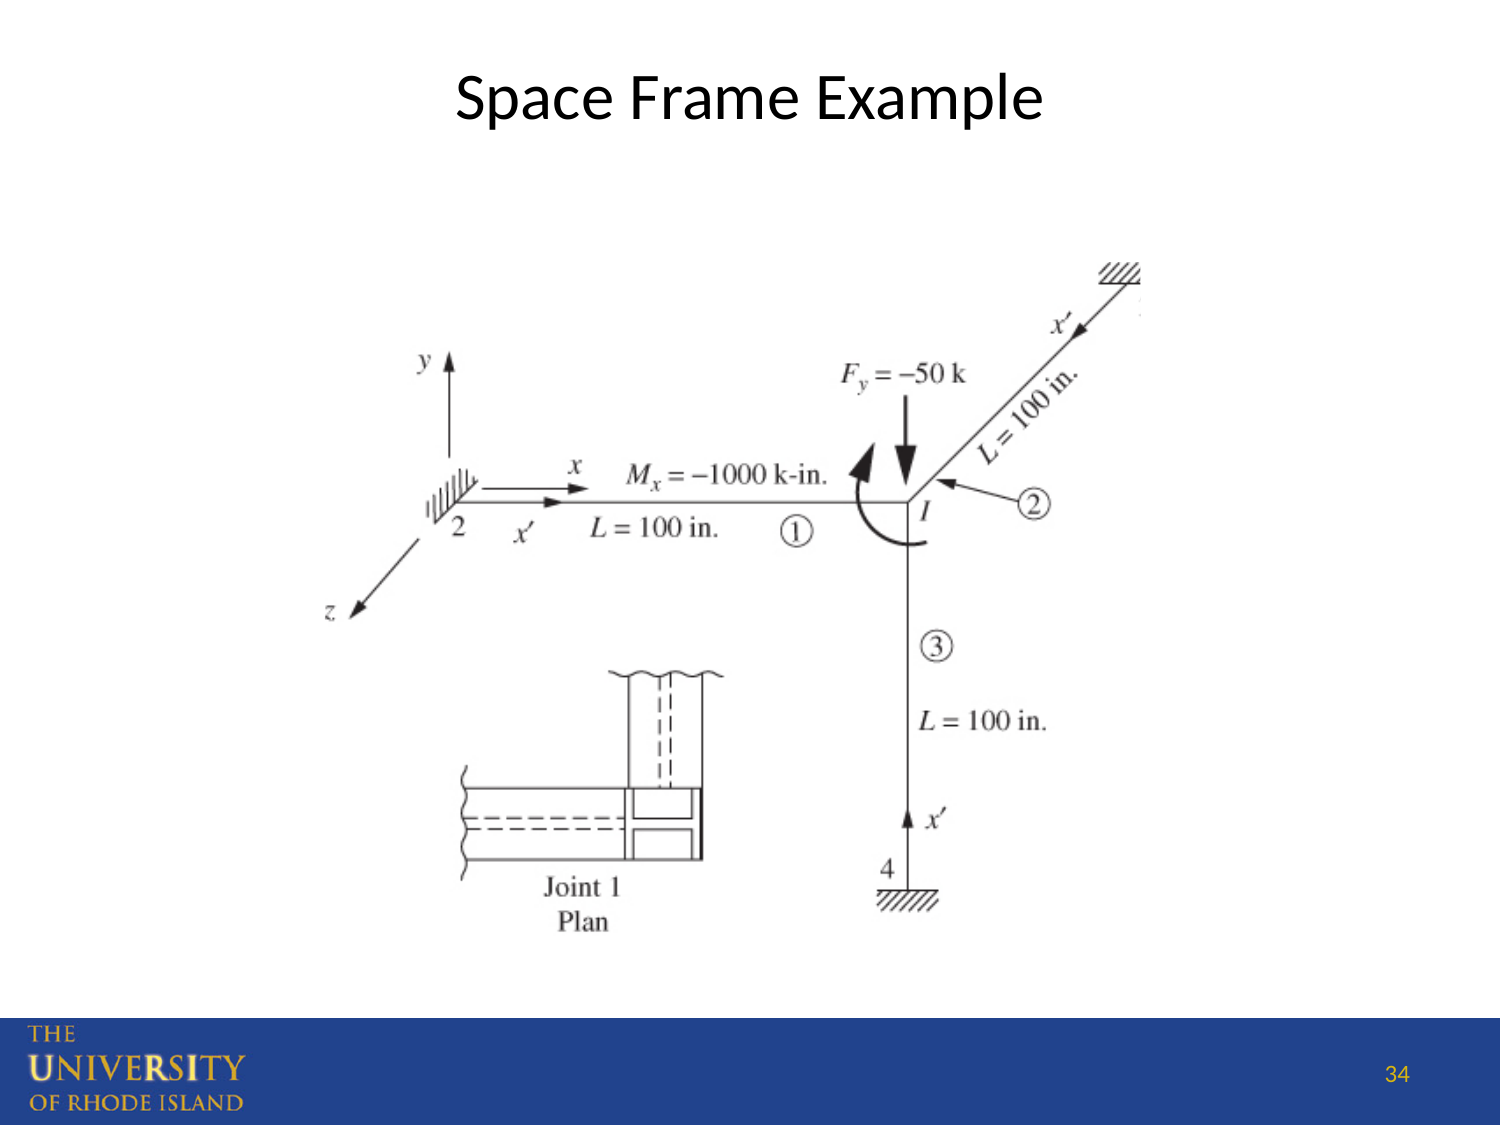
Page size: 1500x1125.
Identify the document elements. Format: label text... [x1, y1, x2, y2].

picture [0, 1018, 1500, 1125]
picture [324, 262, 1141, 963]
title Space Frame Example [75, 45, 1425, 233]
